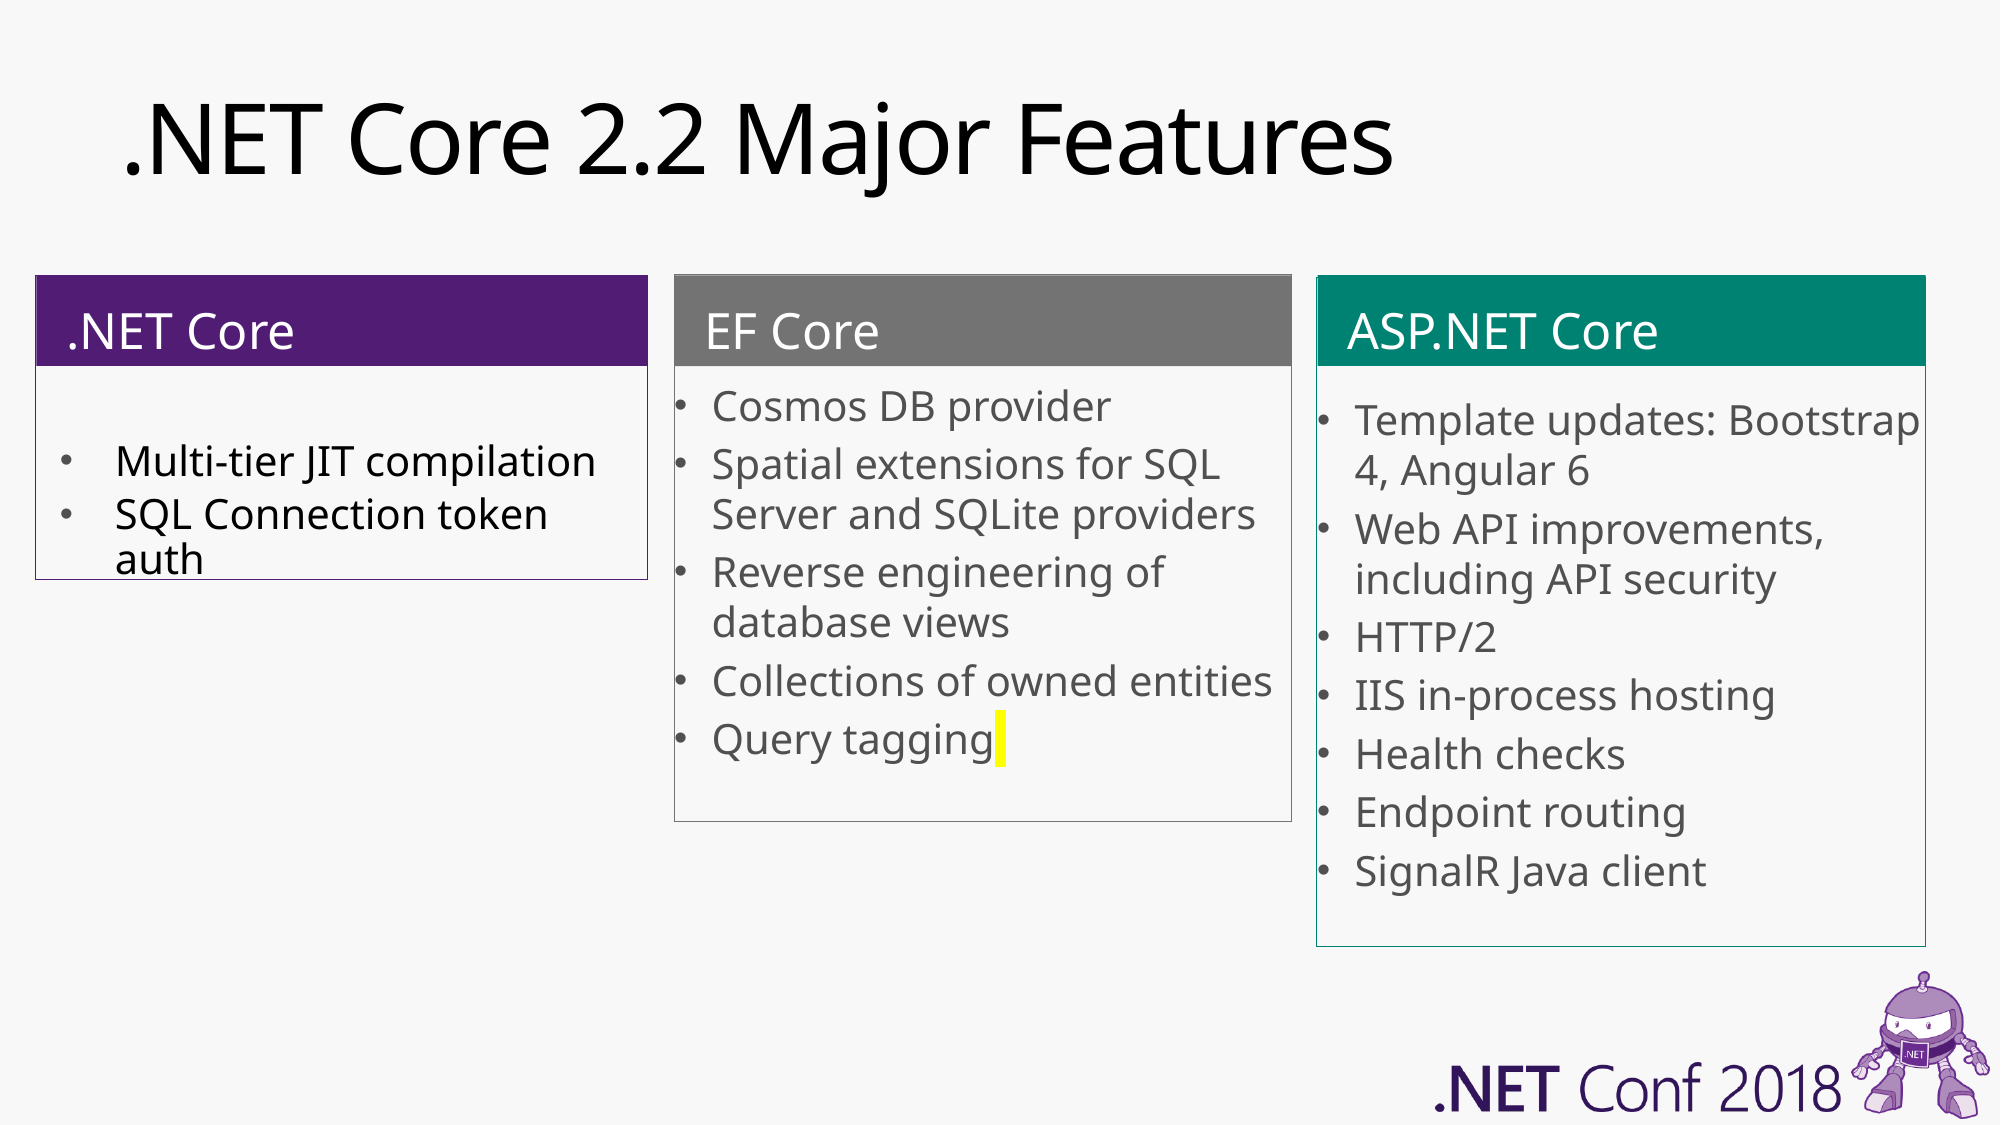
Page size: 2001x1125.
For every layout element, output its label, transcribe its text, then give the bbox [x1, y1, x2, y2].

text_box EF Core [673, 275, 1292, 367]
text_box ASP.NET Core [1317, 274, 1926, 367]
text_box .NET Core [36, 274, 649, 367]
list Multi-tier JIT compilation SQL Connection token auth [35, 275, 648, 580]
picture [1851, 971, 1990, 1119]
picture [1435, 1062, 1841, 1112]
title .NET Core 2.2 Major Features [96, 75, 1904, 166]
text_box Cosmos DB provider Spatial extensions for SQL Server and SQLite providers Reverse engineering of database views Collections of owned entities Query tagging [674, 367, 1292, 822]
text_box Template updates: Bootstrap 4, Angular 6 Web API improvements, including API security HTTP/2 IIS in-process hosting Health checks Endpoint routing SignalR Java client [1316, 277, 1926, 947]
